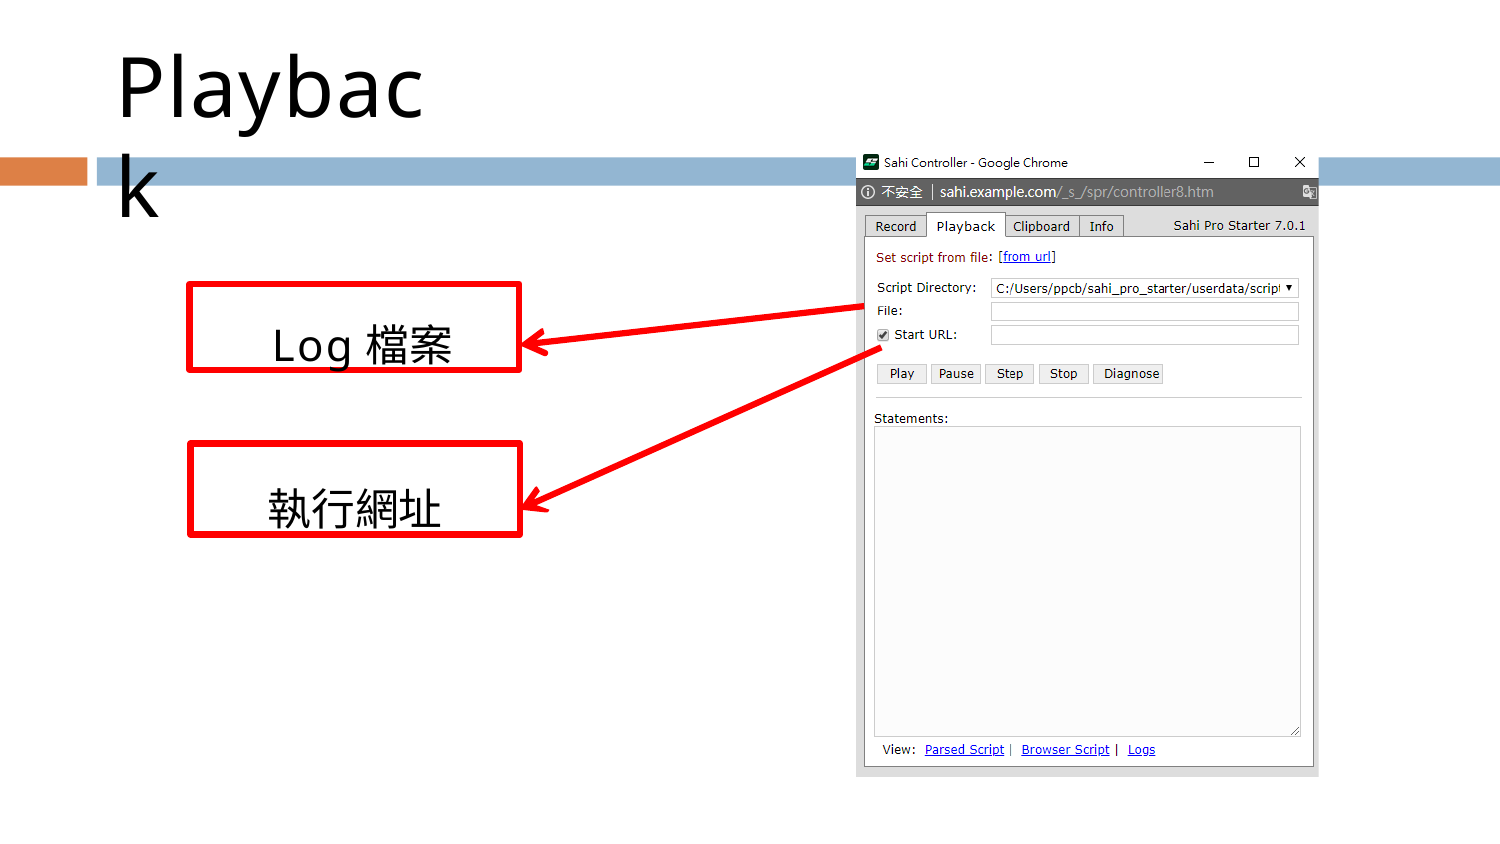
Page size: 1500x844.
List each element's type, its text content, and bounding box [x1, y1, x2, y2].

text_box [519, 344, 883, 513]
text_box Log檔案 [189, 283, 520, 370]
text_box [856, 150, 1319, 777]
title Playback [113, 32, 461, 235]
text_box 執行網址 [190, 443, 520, 535]
text_box [519, 303, 865, 357]
